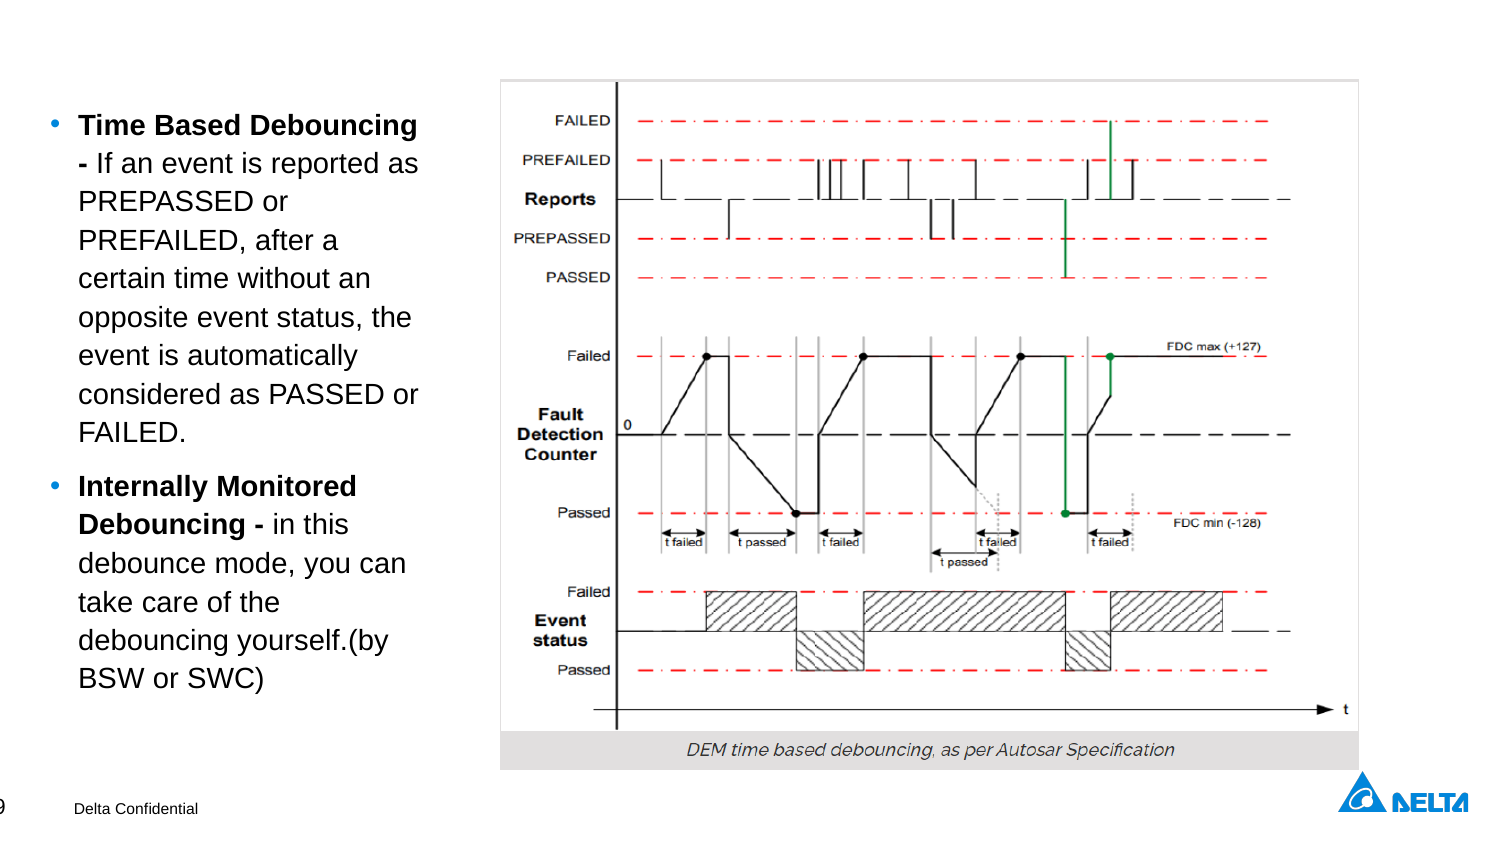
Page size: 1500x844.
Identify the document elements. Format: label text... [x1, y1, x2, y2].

list Time Based Debouncing - If an event is reported as PREPASSED or PREFAILED, after a certain time without an opposite event status, the event is automatically considered as PASSED or FAILED. Internally Monitored Debouncing - in this debounce mode, you can take care of the debouncing yourself.(by BSW or SWC) [50, 94, 432, 754]
picture [1338, 771, 1469, 812]
picture [499, 79, 1359, 770]
